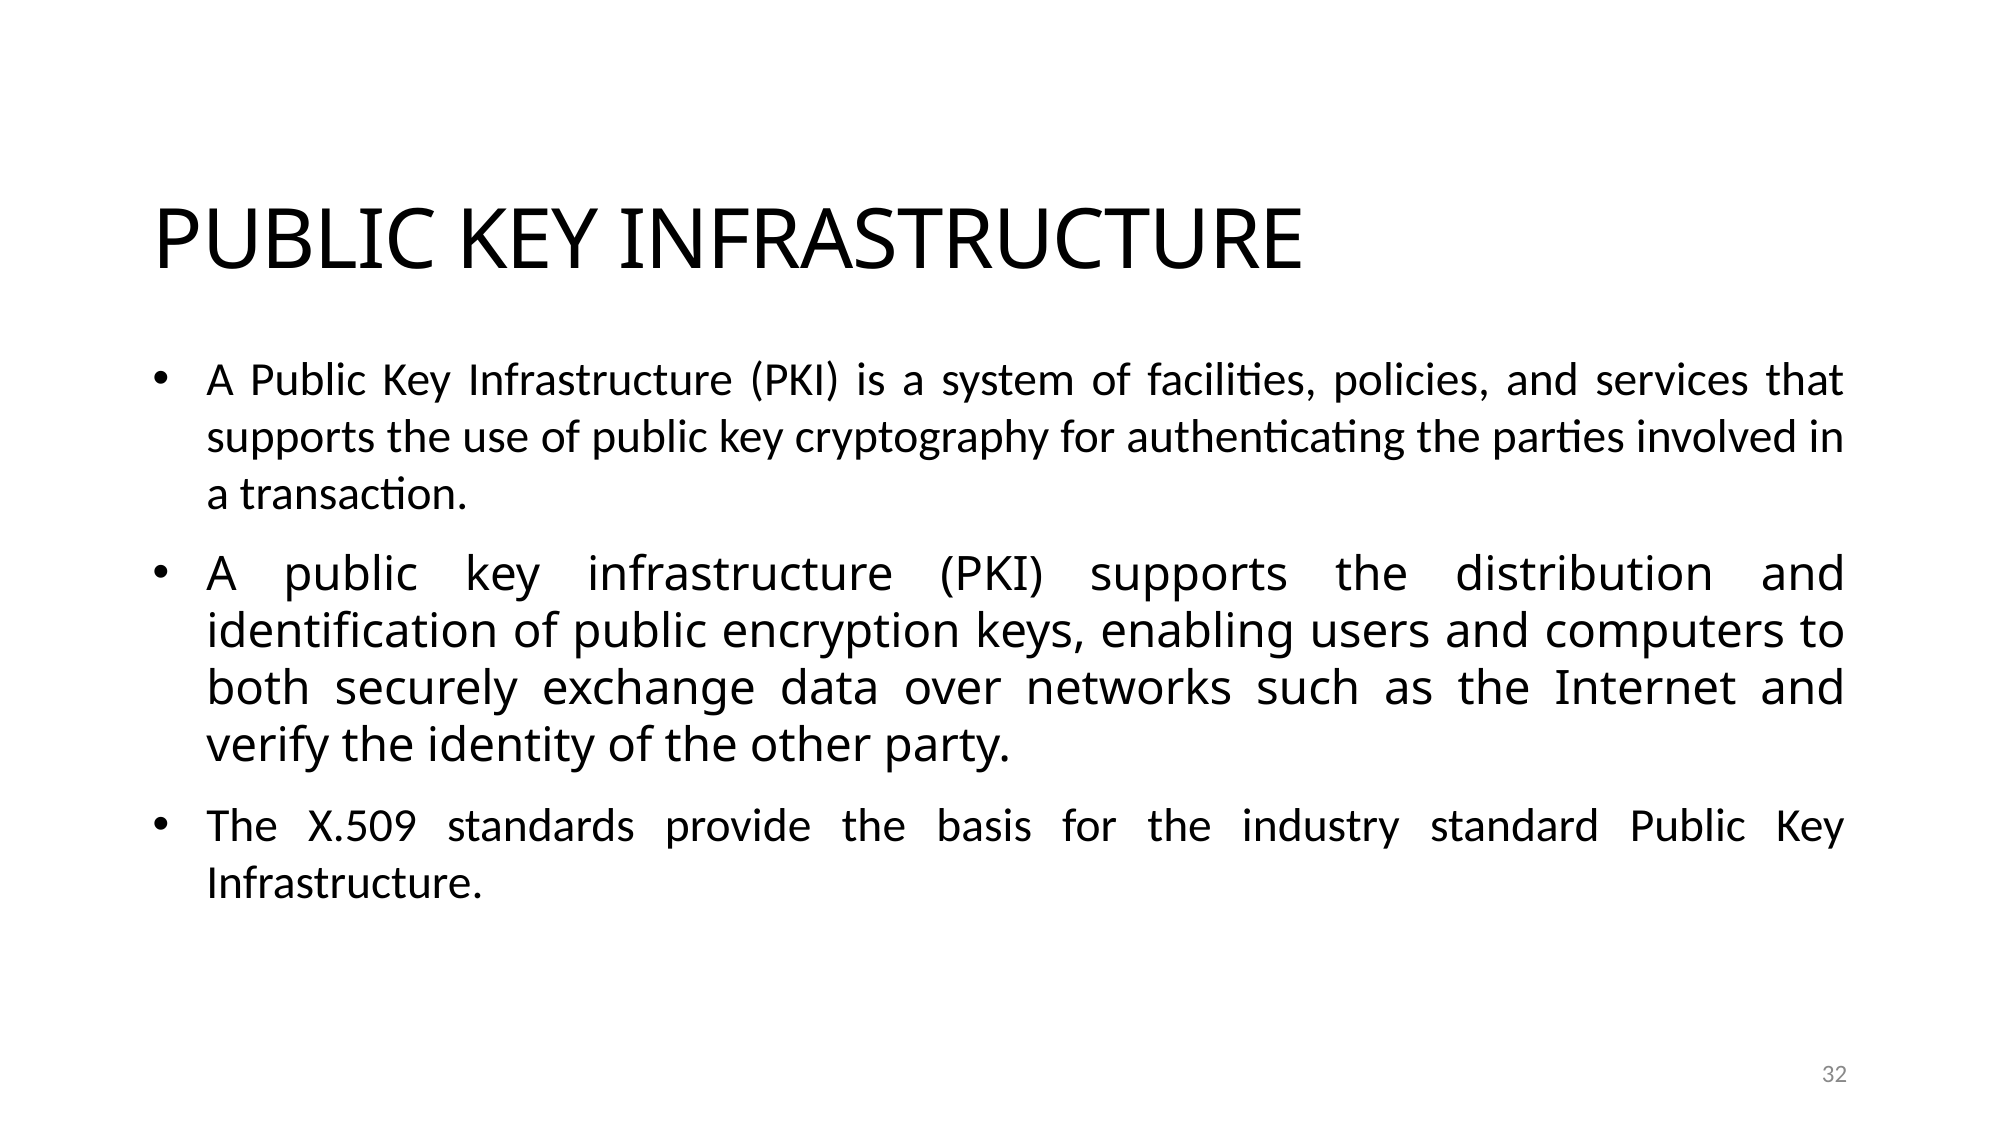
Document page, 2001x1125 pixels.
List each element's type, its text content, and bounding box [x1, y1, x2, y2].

slide_number 32 [1412, 1042, 1863, 1103]
text_box PUBLIC KEY INFRASTRUCTURE [138, 170, 1789, 317]
text_box A Public Key Infrastructure (PKI) is a system of facilities, policies, and services that supports the use of public key cryptography for authenticating the parties involved in a transaction. A public key infrastructure (PKI) supports the distribution and identification of public encryption keys, enabling users and computers to both securely exchange data over networks such as the Internet and verify the identity of the other party. The X.509 standards provide the basis for the industry standard Public Key Infrastructure. [138, 341, 1863, 916]
